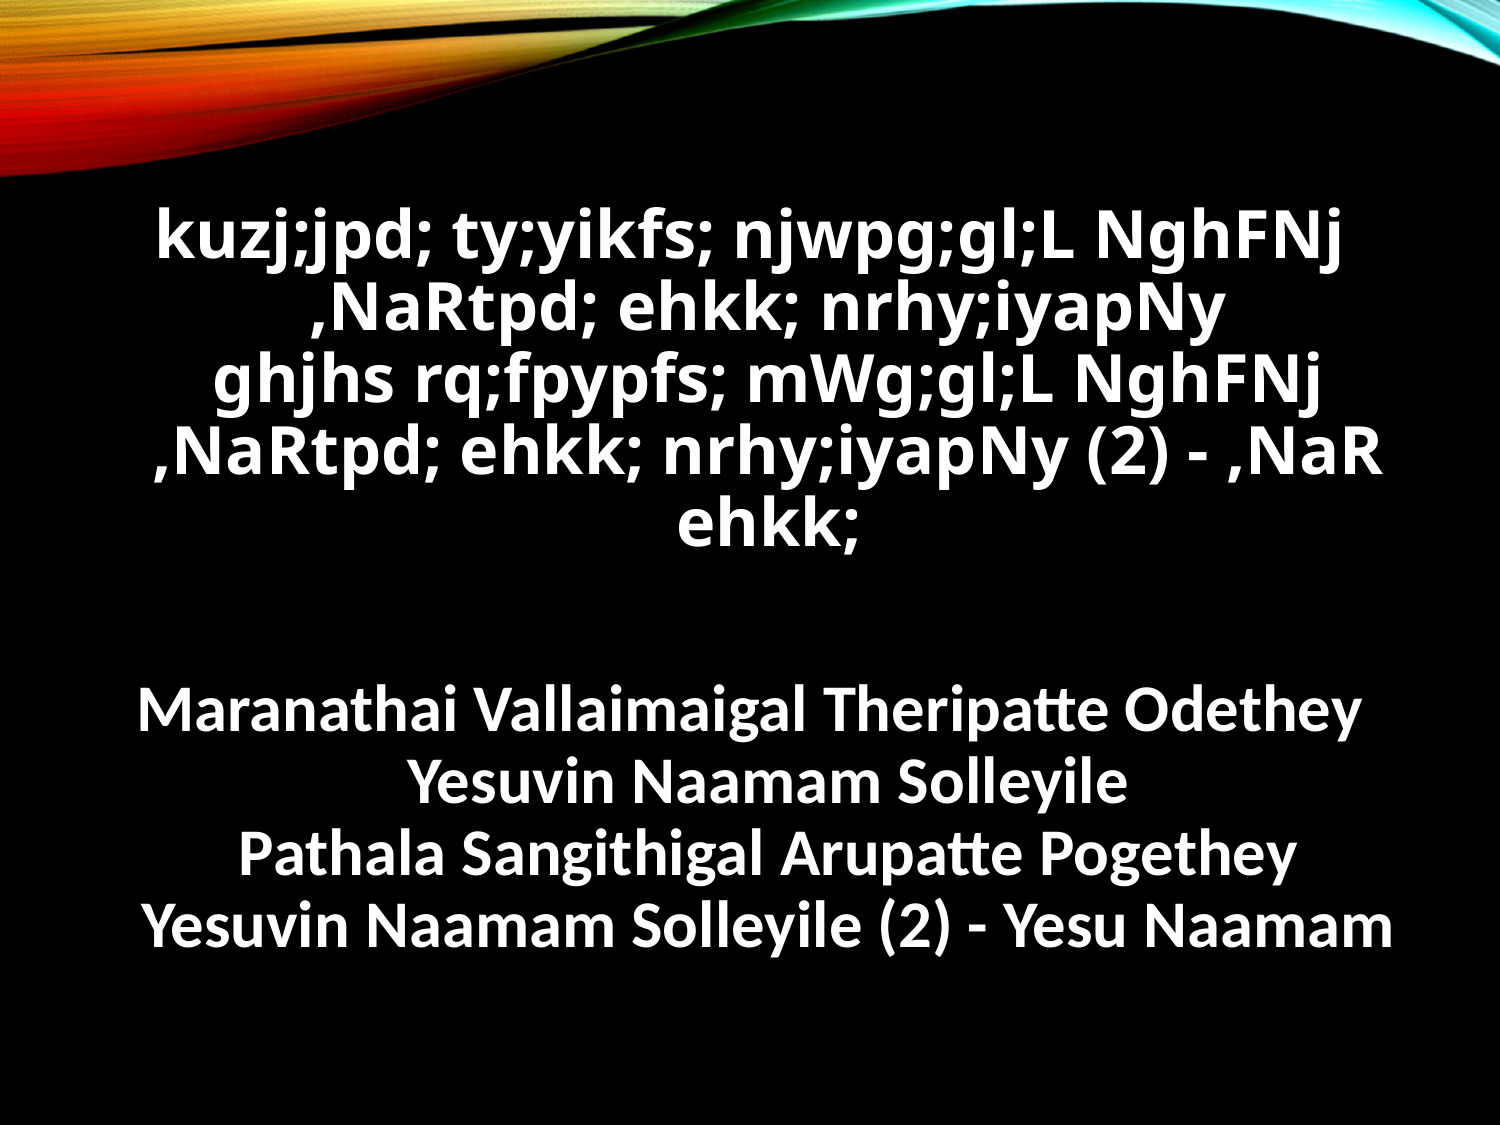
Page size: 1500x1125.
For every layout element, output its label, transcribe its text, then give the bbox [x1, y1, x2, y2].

list kuzj;jpd; ty;yikfs; njwpg;gl;L NghFNj ,NaRtpd; ehkk; nrhy;iyapNy ghjhs rq;fpypfs; mWg;gl;L NghFNj ,NaRtpd; ehkk; nrhy;iyapNy (2) - ,NaR ehkk; Maranathai Vallaimaigal Theripatte Odethey Yesuvin Naamam Solleyile Pathala Sangithigal Arupatte Pogethey Yesuvin Naamam Solleyile (2) - Yesu Naamam [0, 0, 1500, 1125]
